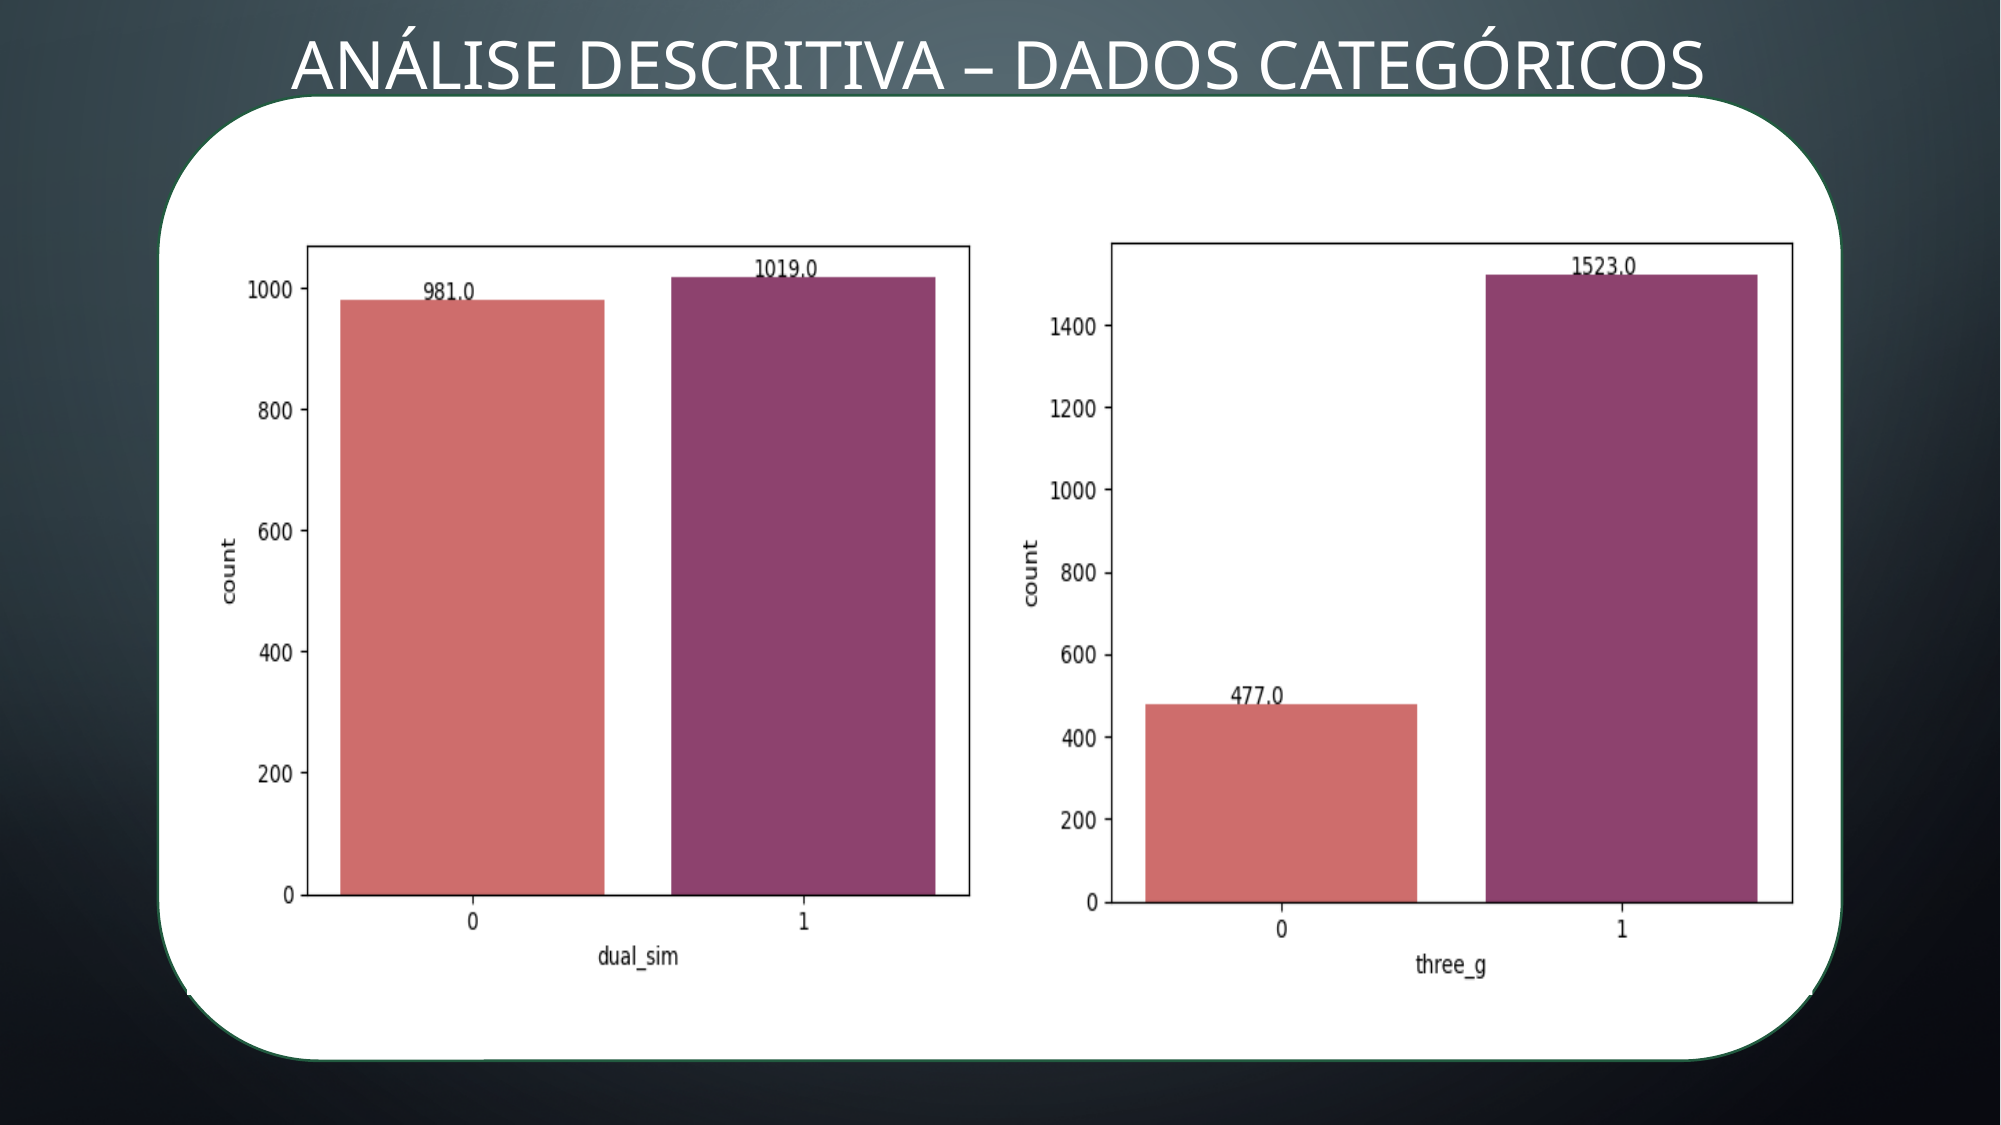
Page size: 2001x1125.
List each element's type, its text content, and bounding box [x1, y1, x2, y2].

text_box [156, 161, 1844, 1063]
picture [187, 202, 1813, 995]
title Análise descritiva – Dados Categóricos [187, 0, 1813, 190]
